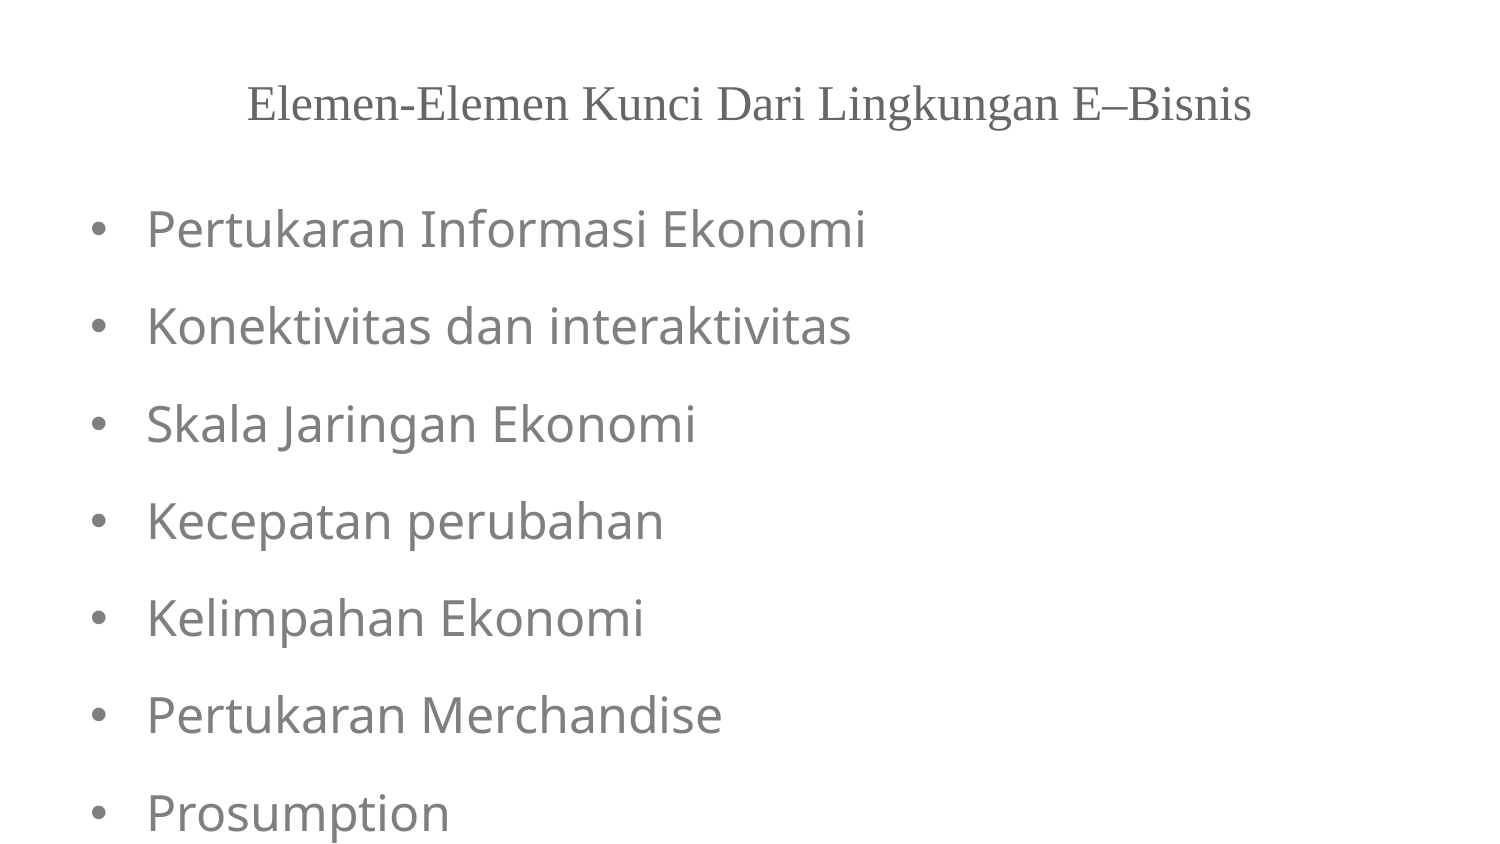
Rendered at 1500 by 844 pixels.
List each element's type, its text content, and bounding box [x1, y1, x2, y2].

title Elemen-Elemen Kunci Dari Lingkungan E–Bisnis [75, 0, 1425, 196]
list Pertukaran Informasi Ekonomi Konektivitas dan interaktivitas Skala Jaringan Ekonomi Kecepatan perubahan Kelimpahan Ekonomi Pertukaran Merchandise Prosumption Konteks Industri Saluran Komunikasi Saluran Transaksi Saluran Distribusi [75, 196, 1425, 754]
